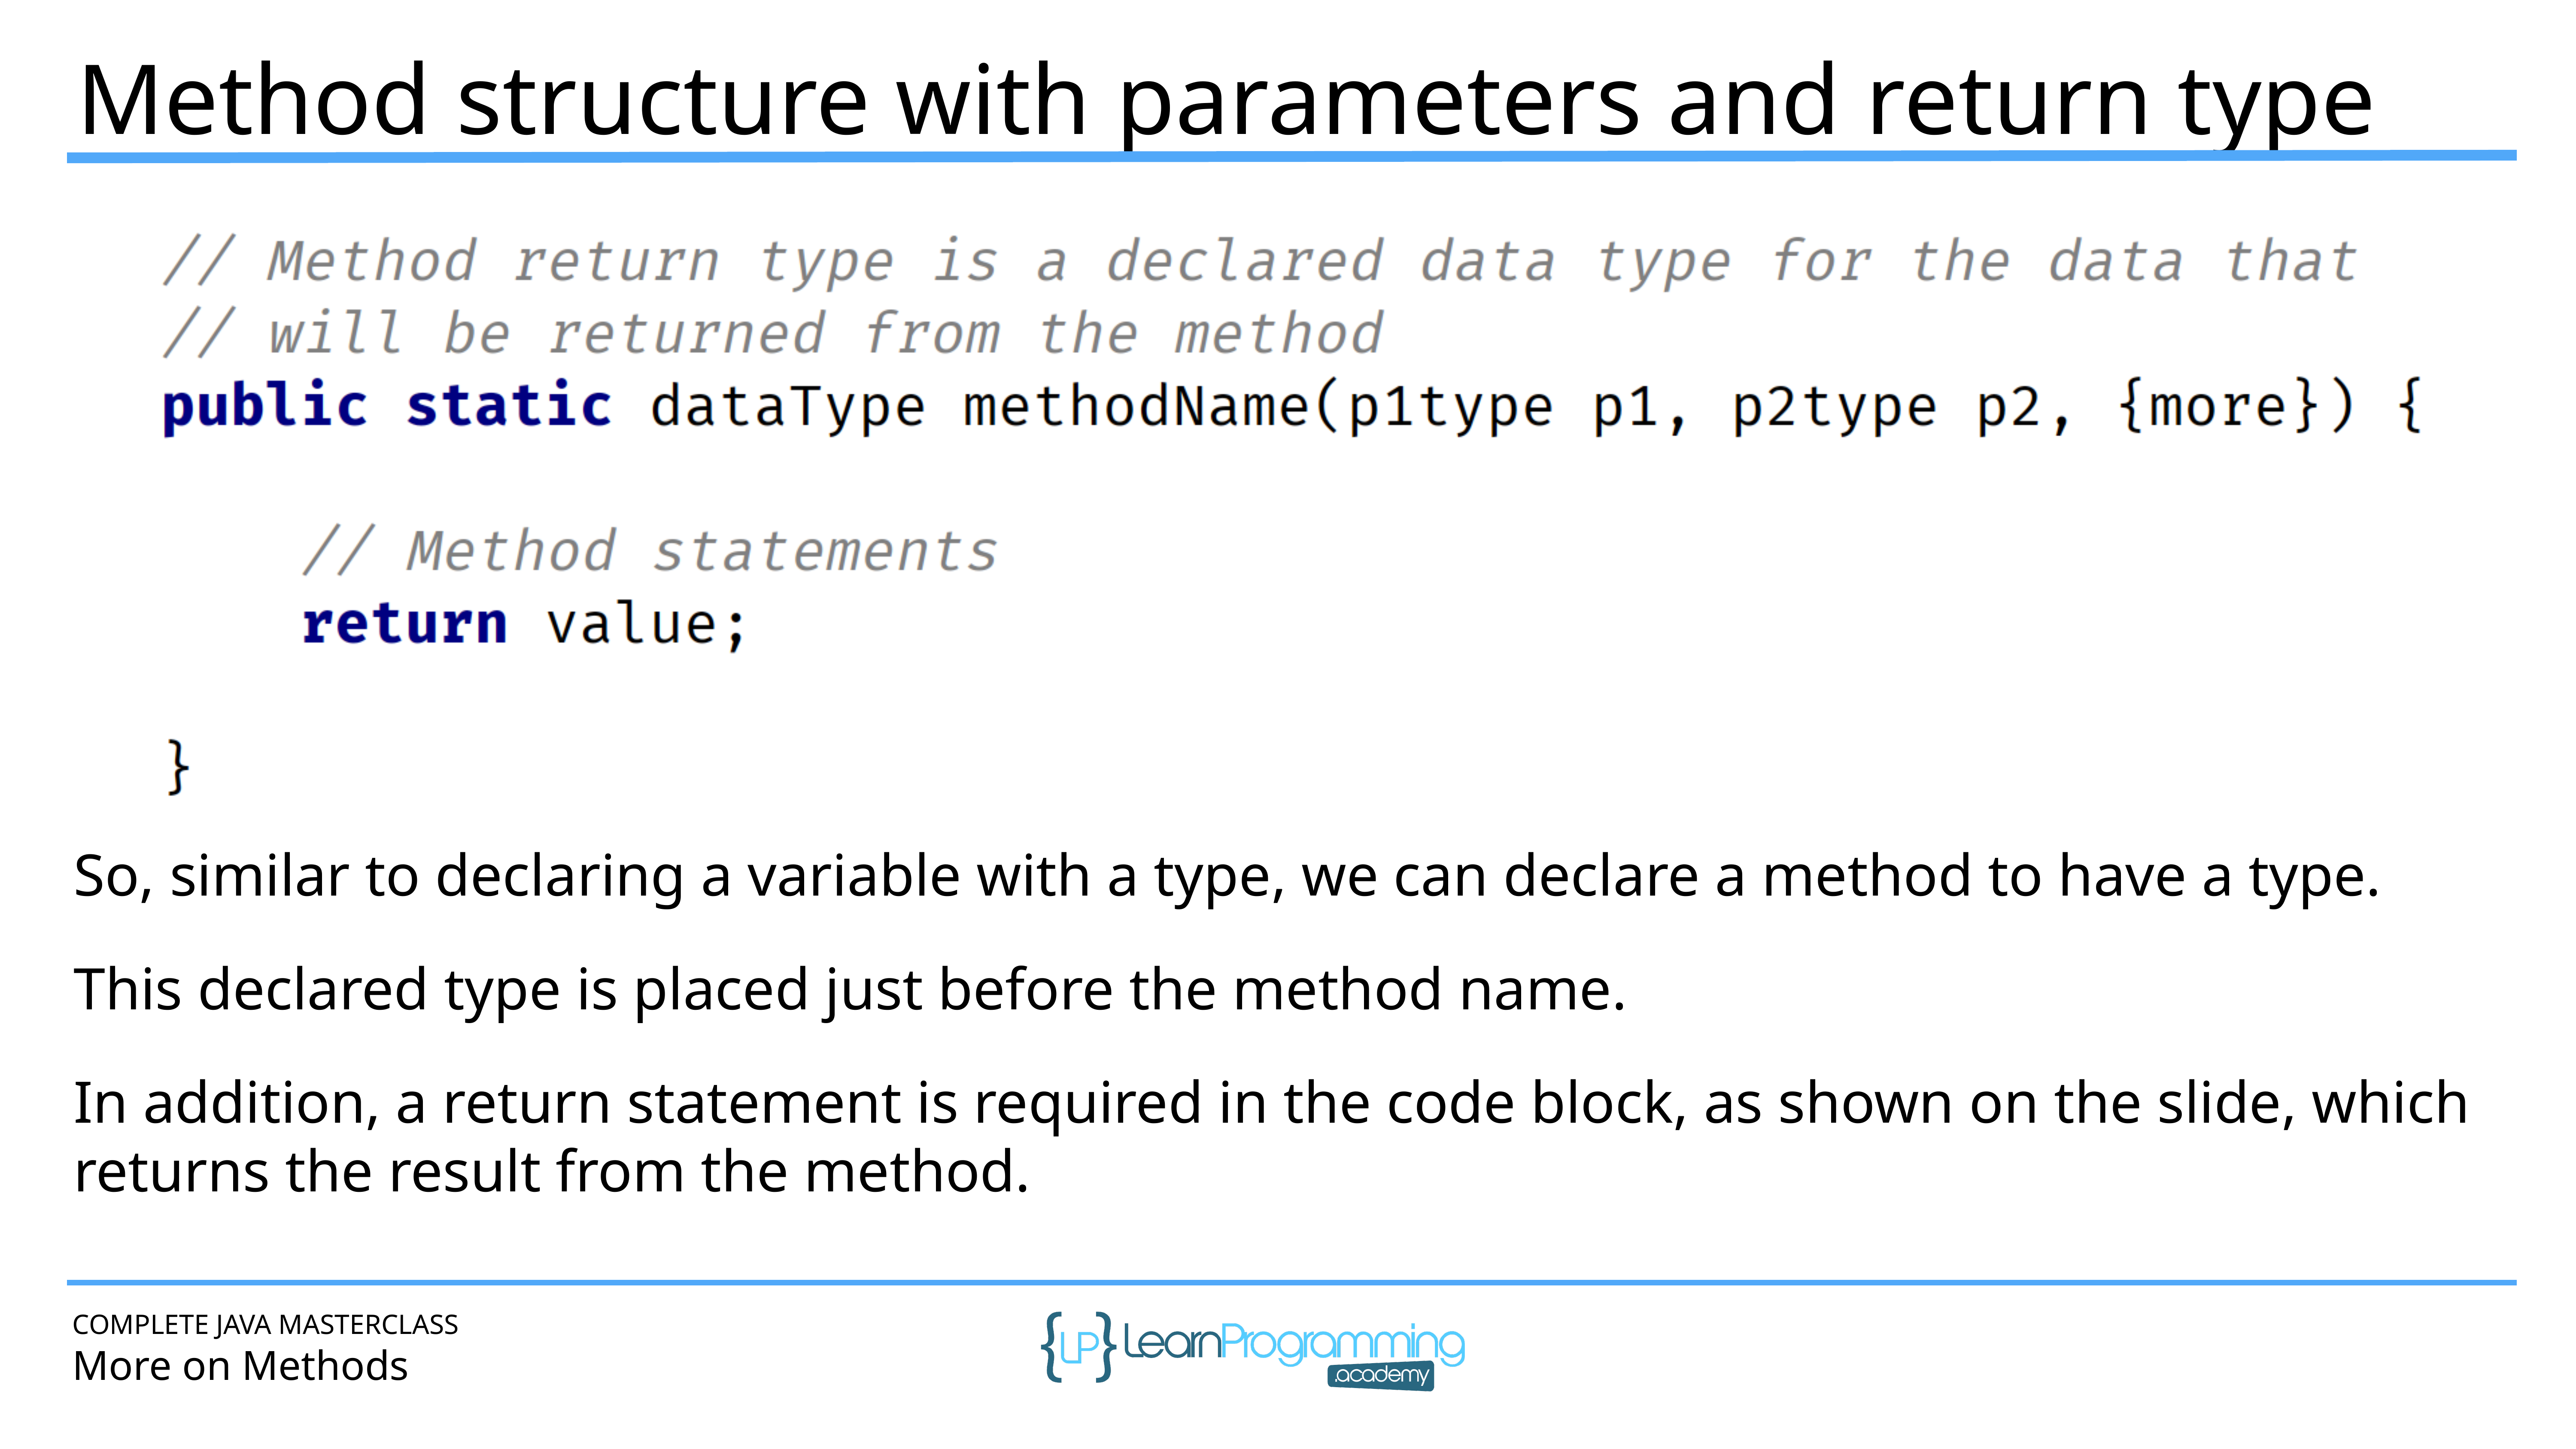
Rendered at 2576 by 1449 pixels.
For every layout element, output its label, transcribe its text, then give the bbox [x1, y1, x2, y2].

text_box So, similar to declaring a variable with a type, we can declare a method to have a type. This declared type is placed just before the method name. In addition, a return statement is required in the code block, as shown on the slide, which returns the result from the method. [67, 835, 2517, 1263]
text_box Method structure with parameters and return type [71, 32, 2382, 159]
text_box COMPLETE JAVA MASTERCLASS More on Methods [67, 1302, 1030, 1394]
picture [1032, 1302, 1477, 1400]
picture [151, 225, 2425, 805]
